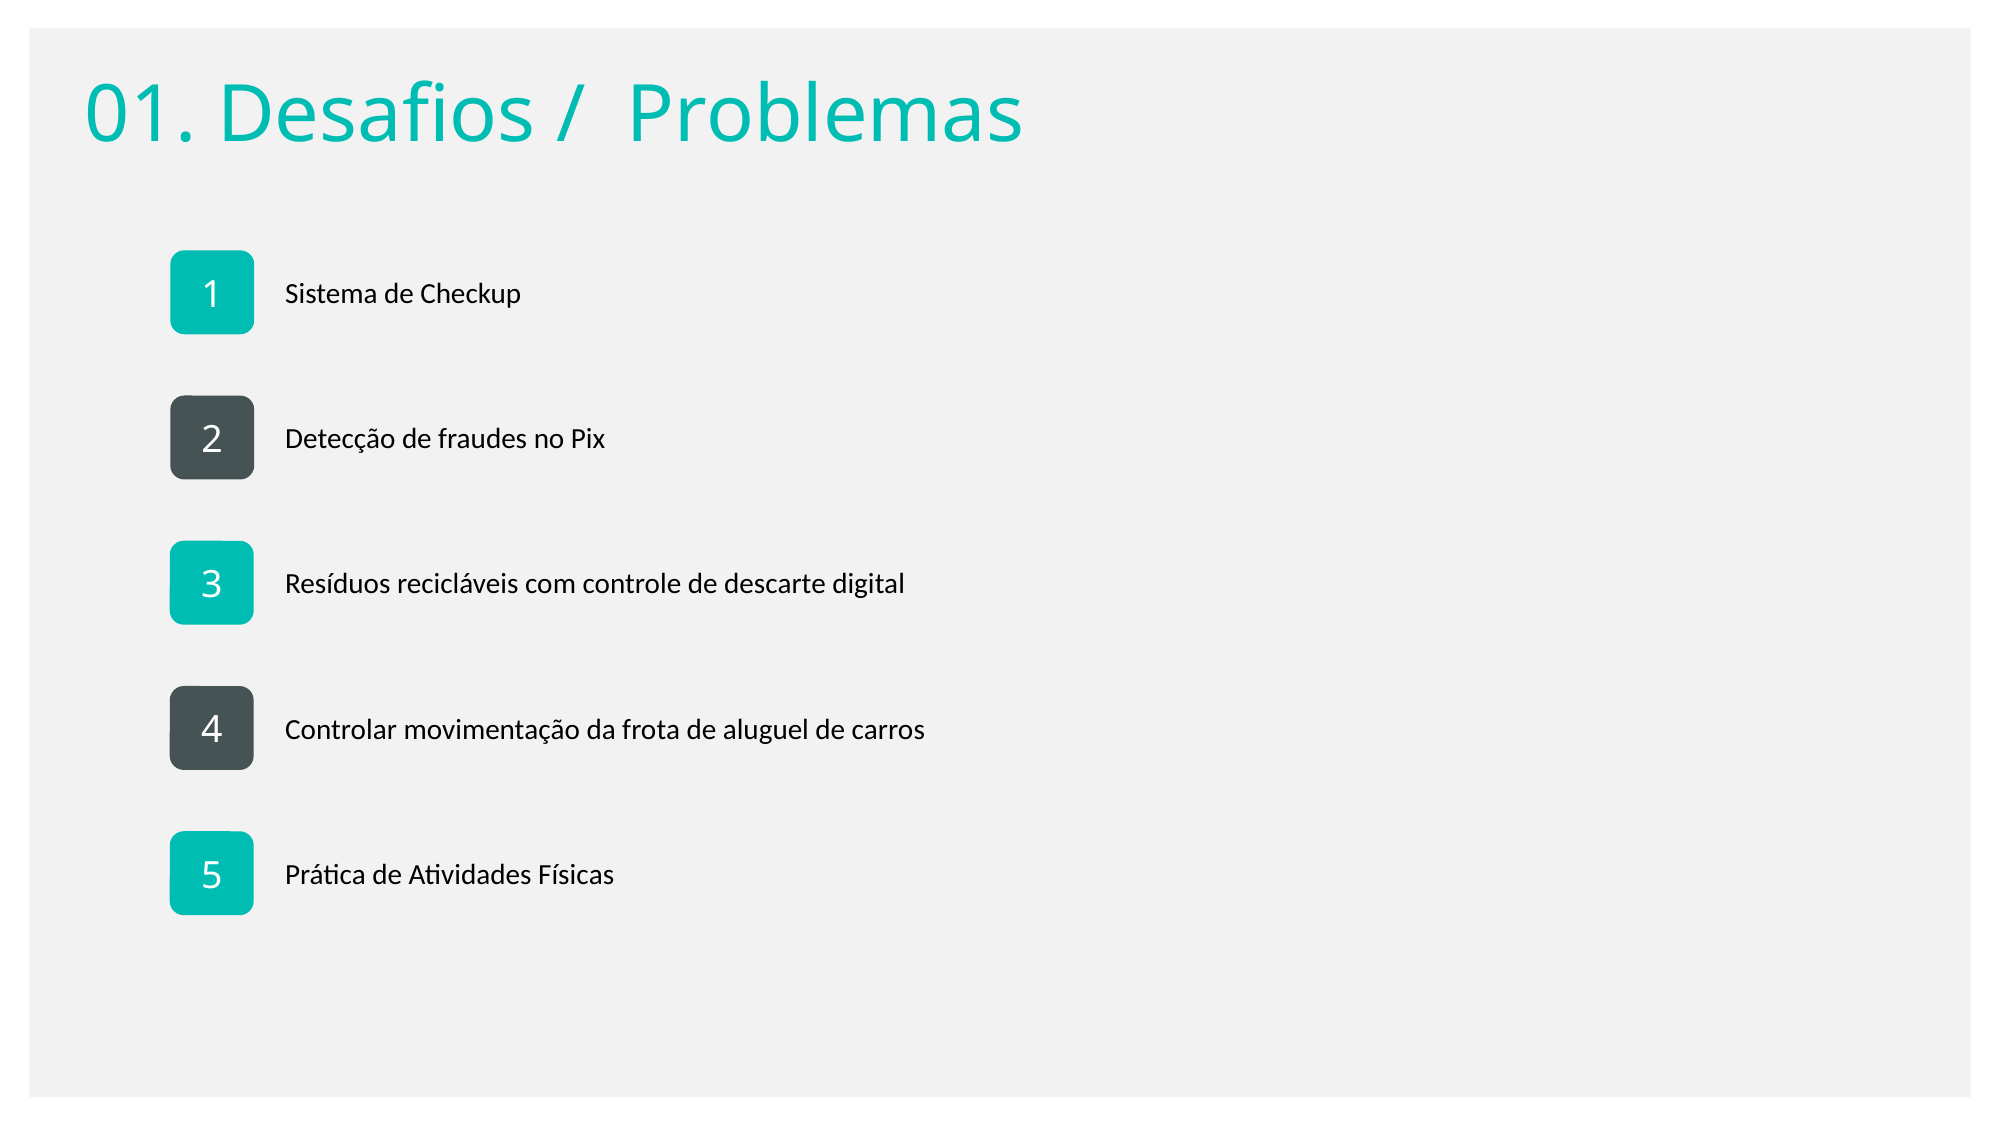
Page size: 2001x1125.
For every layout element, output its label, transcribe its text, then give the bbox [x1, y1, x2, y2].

text_box Sistema de Checkup [270, 259, 1593, 325]
text_box 2 [170, 395, 255, 480]
text_box 4 [169, 685, 254, 770]
text_box Detecção de fraudes no Pix [270, 404, 1593, 470]
text_box Prática de Atividades Físicas [270, 840, 1593, 906]
text_box Controlar movimentação da frota de aluguel de carros [270, 695, 1593, 760]
text_box 5 [169, 831, 254, 916]
text_box Resíduos recicláveis com controle de descarte digital [270, 549, 1593, 615]
text_box 1 [170, 250, 255, 335]
text_box 3 [169, 540, 254, 625]
text_box 01. Desafios / Problemas [69, 54, 1130, 165]
